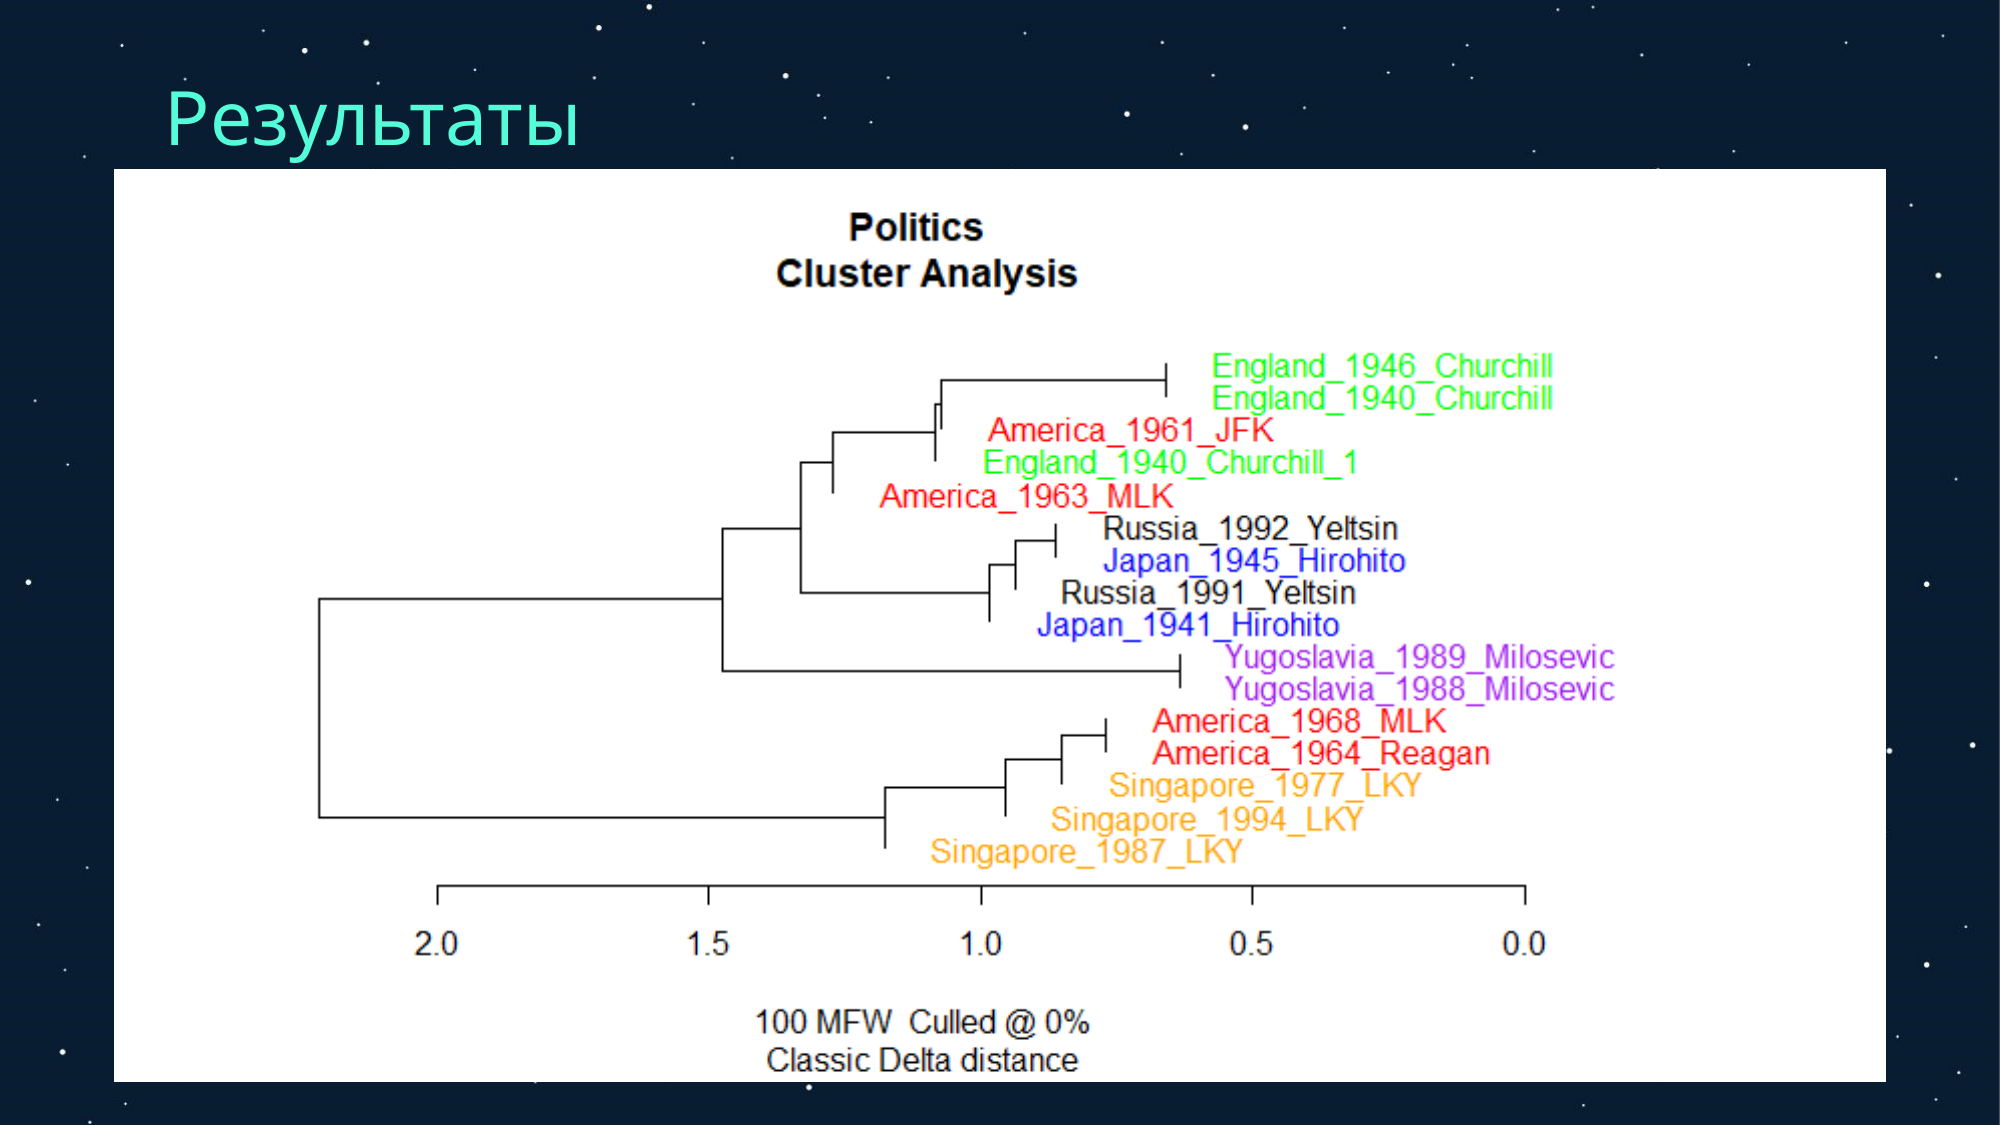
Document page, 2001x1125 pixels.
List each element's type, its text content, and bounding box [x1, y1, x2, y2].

text_box Результаты [0, 63, 2000, 168]
picture [0, 0, 2000, 63]
picture [0, 168, 2000, 1125]
